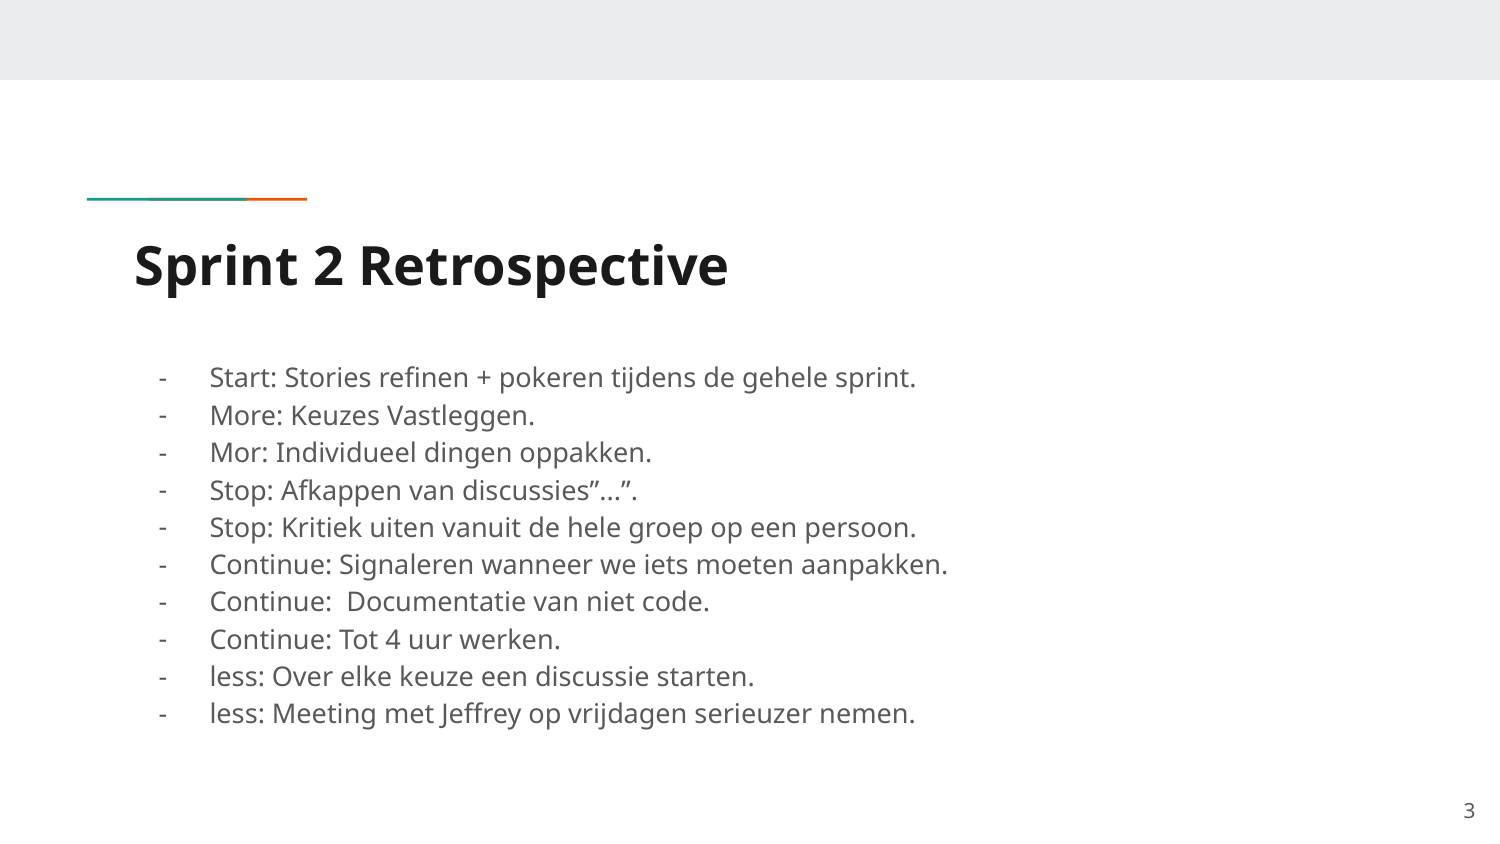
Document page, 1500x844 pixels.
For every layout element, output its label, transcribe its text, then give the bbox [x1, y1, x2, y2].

title Sprint 2 Retrospective [119, 216, 1381, 305]
slide_number ‹#› [1400, 779, 1491, 844]
list Start: Stories refinen + pokeren tijdens de gehele sprint. More: Keuzes Vastleggen. Mor: Individueel dingen oppakken. Stop: Afkappen van discussies”...”. Stop: Kritiek uiten vanuit de hele groep op een persoon. Continue: Signaleren wanneer we iets moeten aanpakken. Continue: Documentatie van niet code. Continue: Tot 4 uur werken. less: Over elke keuze een discussie starten. less: Meeting met Jeffrey op vrijdagen serieuzer nemen. [119, 341, 1381, 712]
